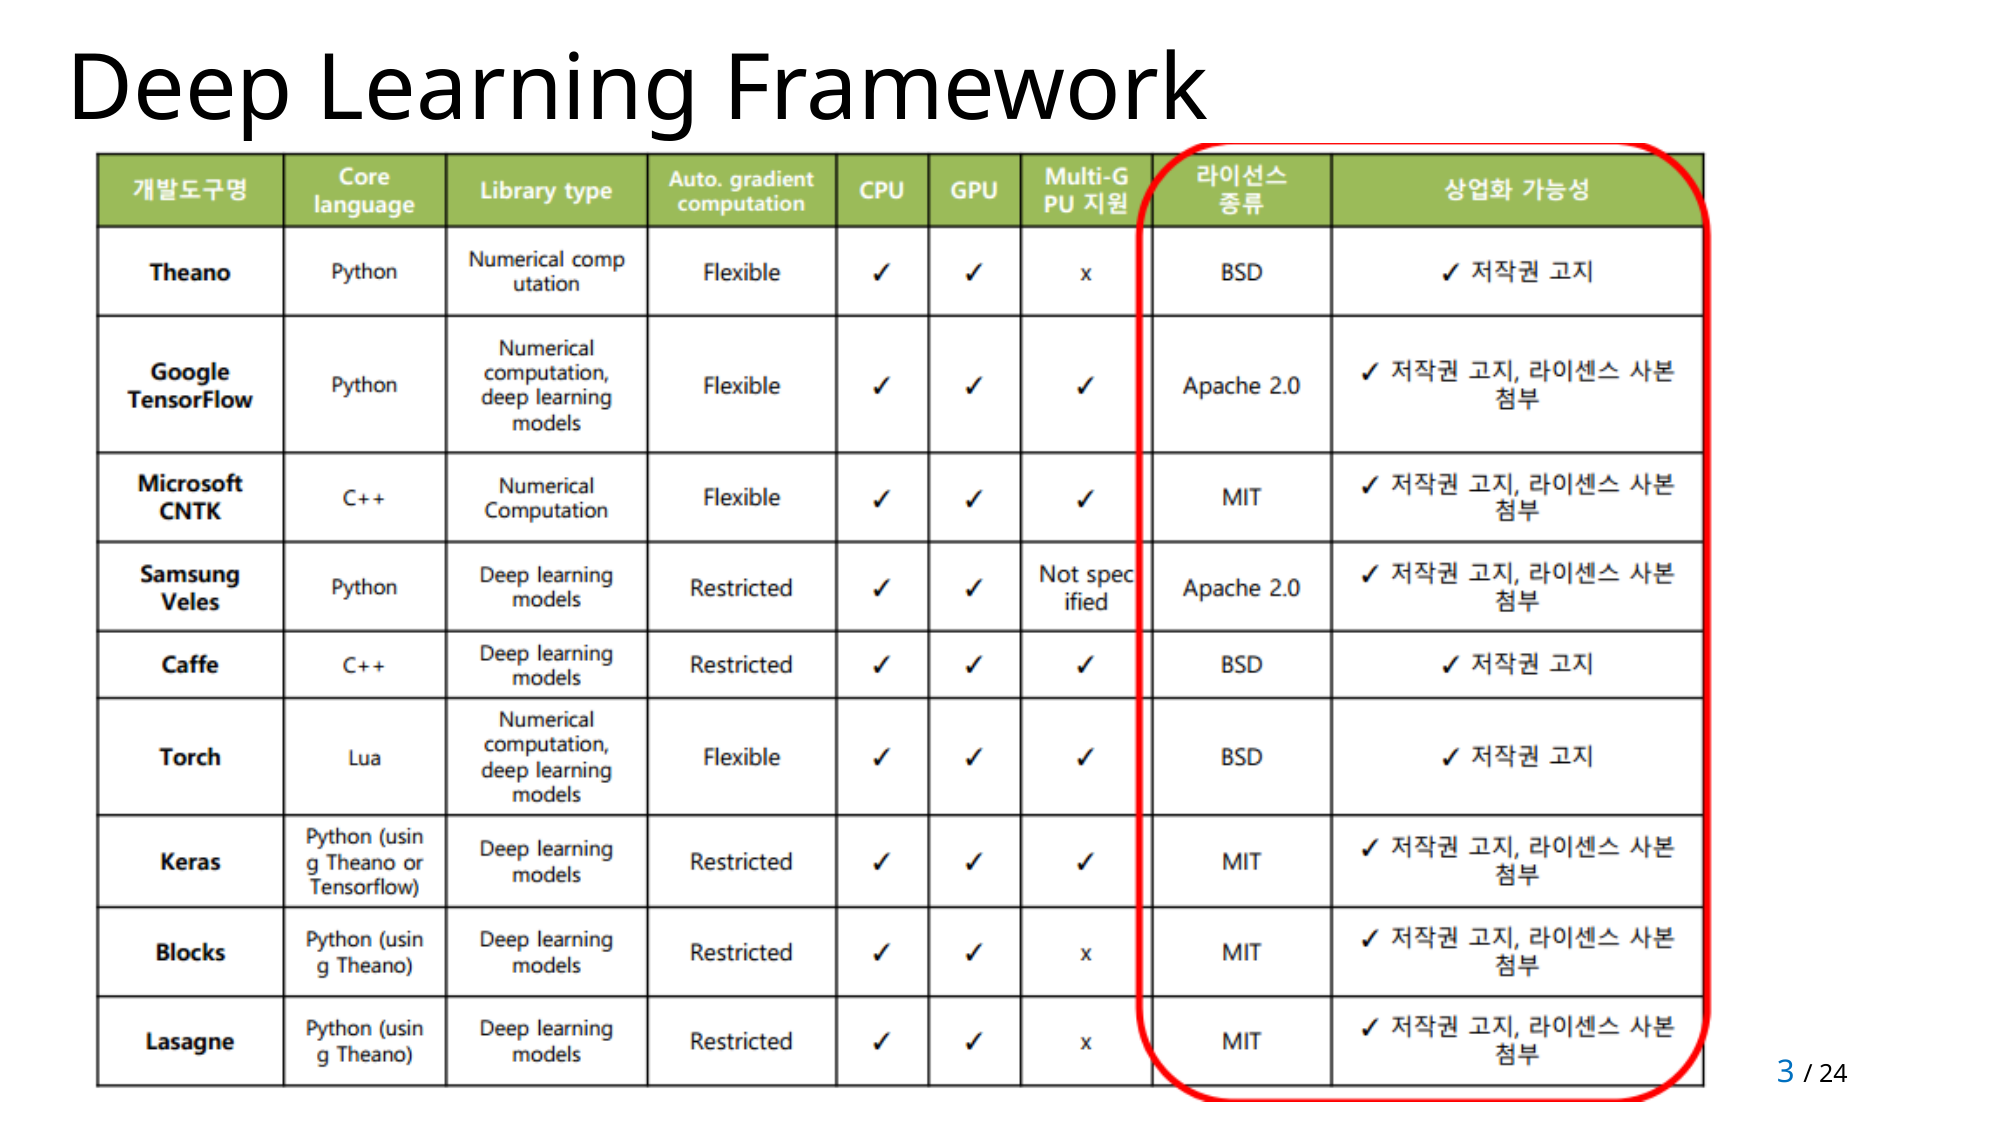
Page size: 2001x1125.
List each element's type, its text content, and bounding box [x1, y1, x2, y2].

slide_number 3 / 24 [1412, 1042, 1863, 1103]
picture [86, 143, 1724, 1102]
title Deep Learning Framework [51, 18, 1961, 161]
